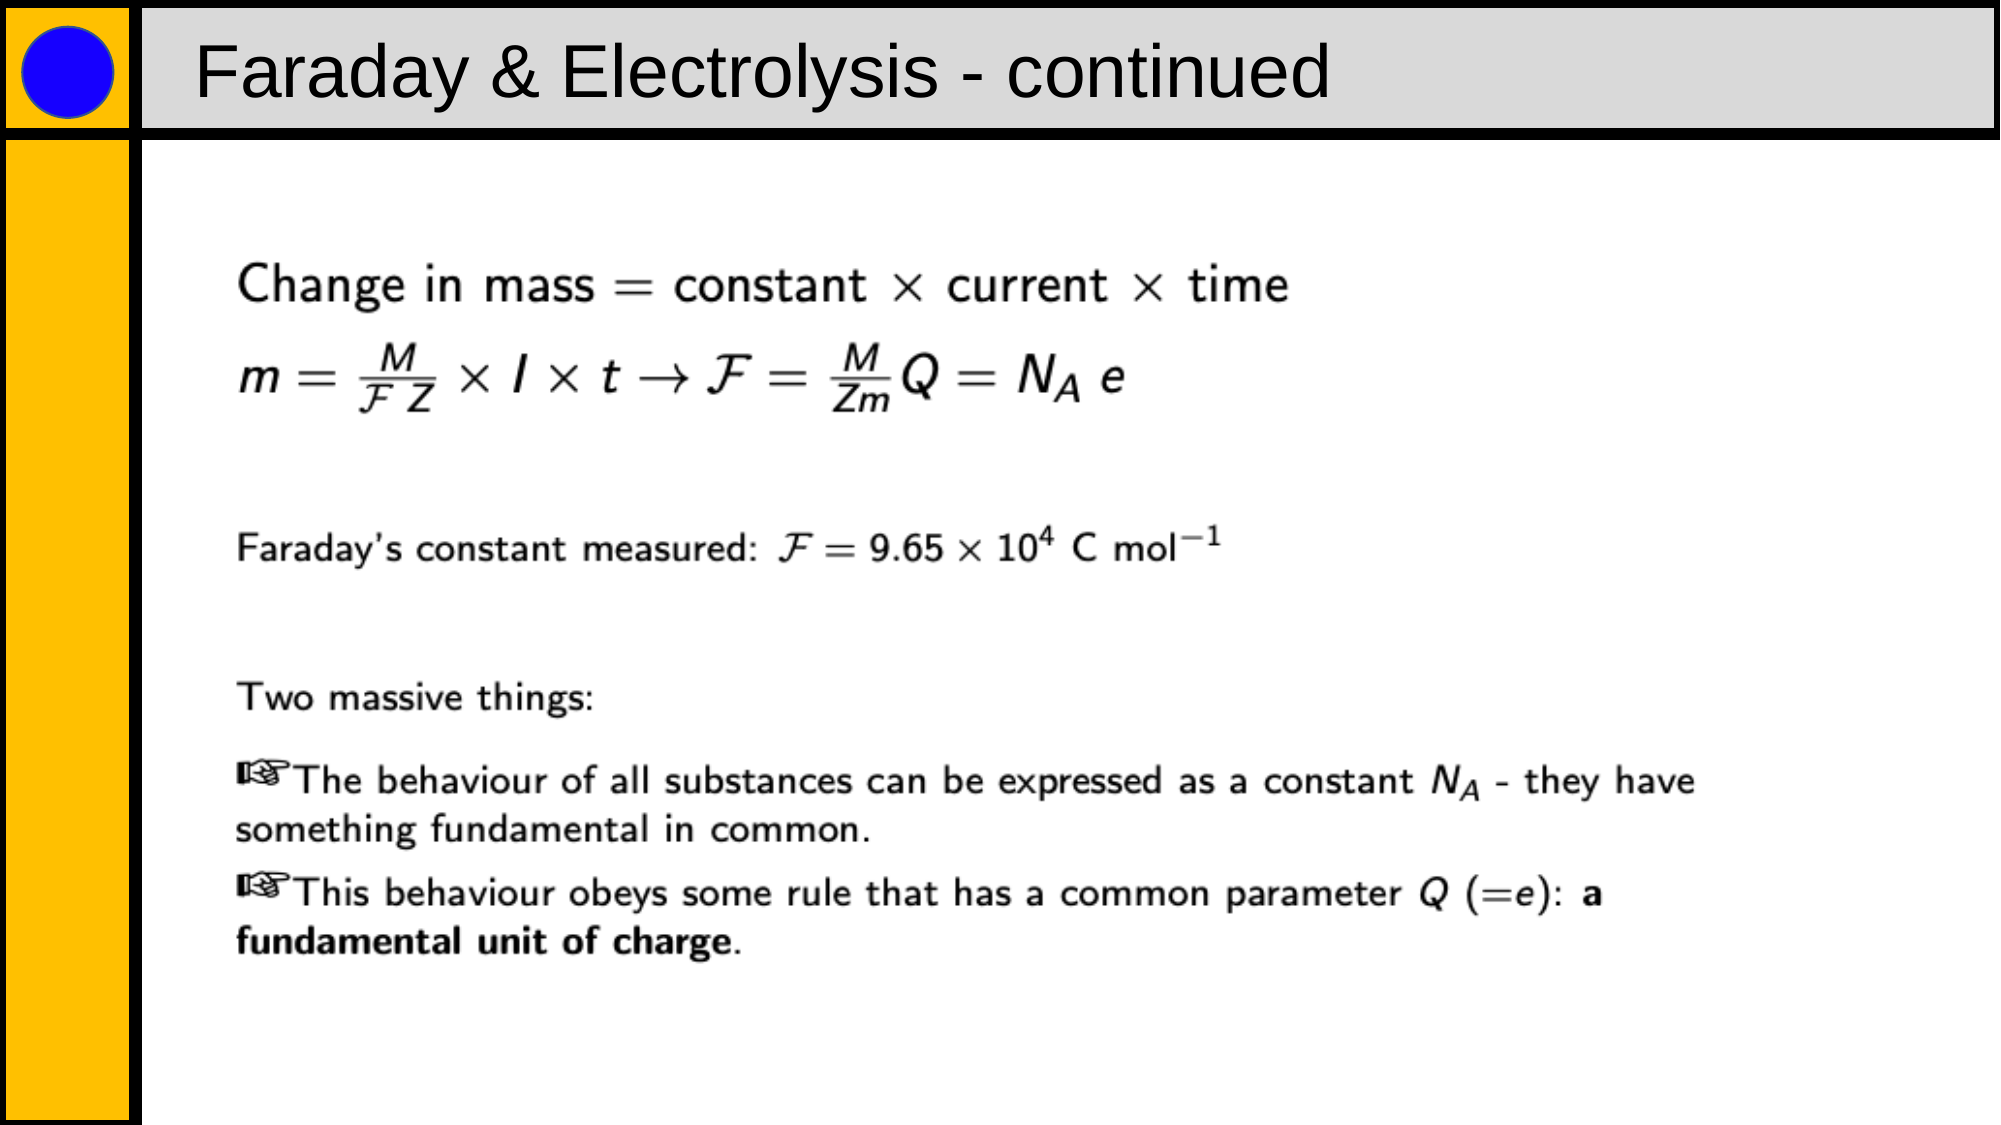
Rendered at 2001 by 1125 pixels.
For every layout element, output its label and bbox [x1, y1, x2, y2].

picture [208, 238, 1791, 1023]
text_box [0, 1, 2000, 1125]
